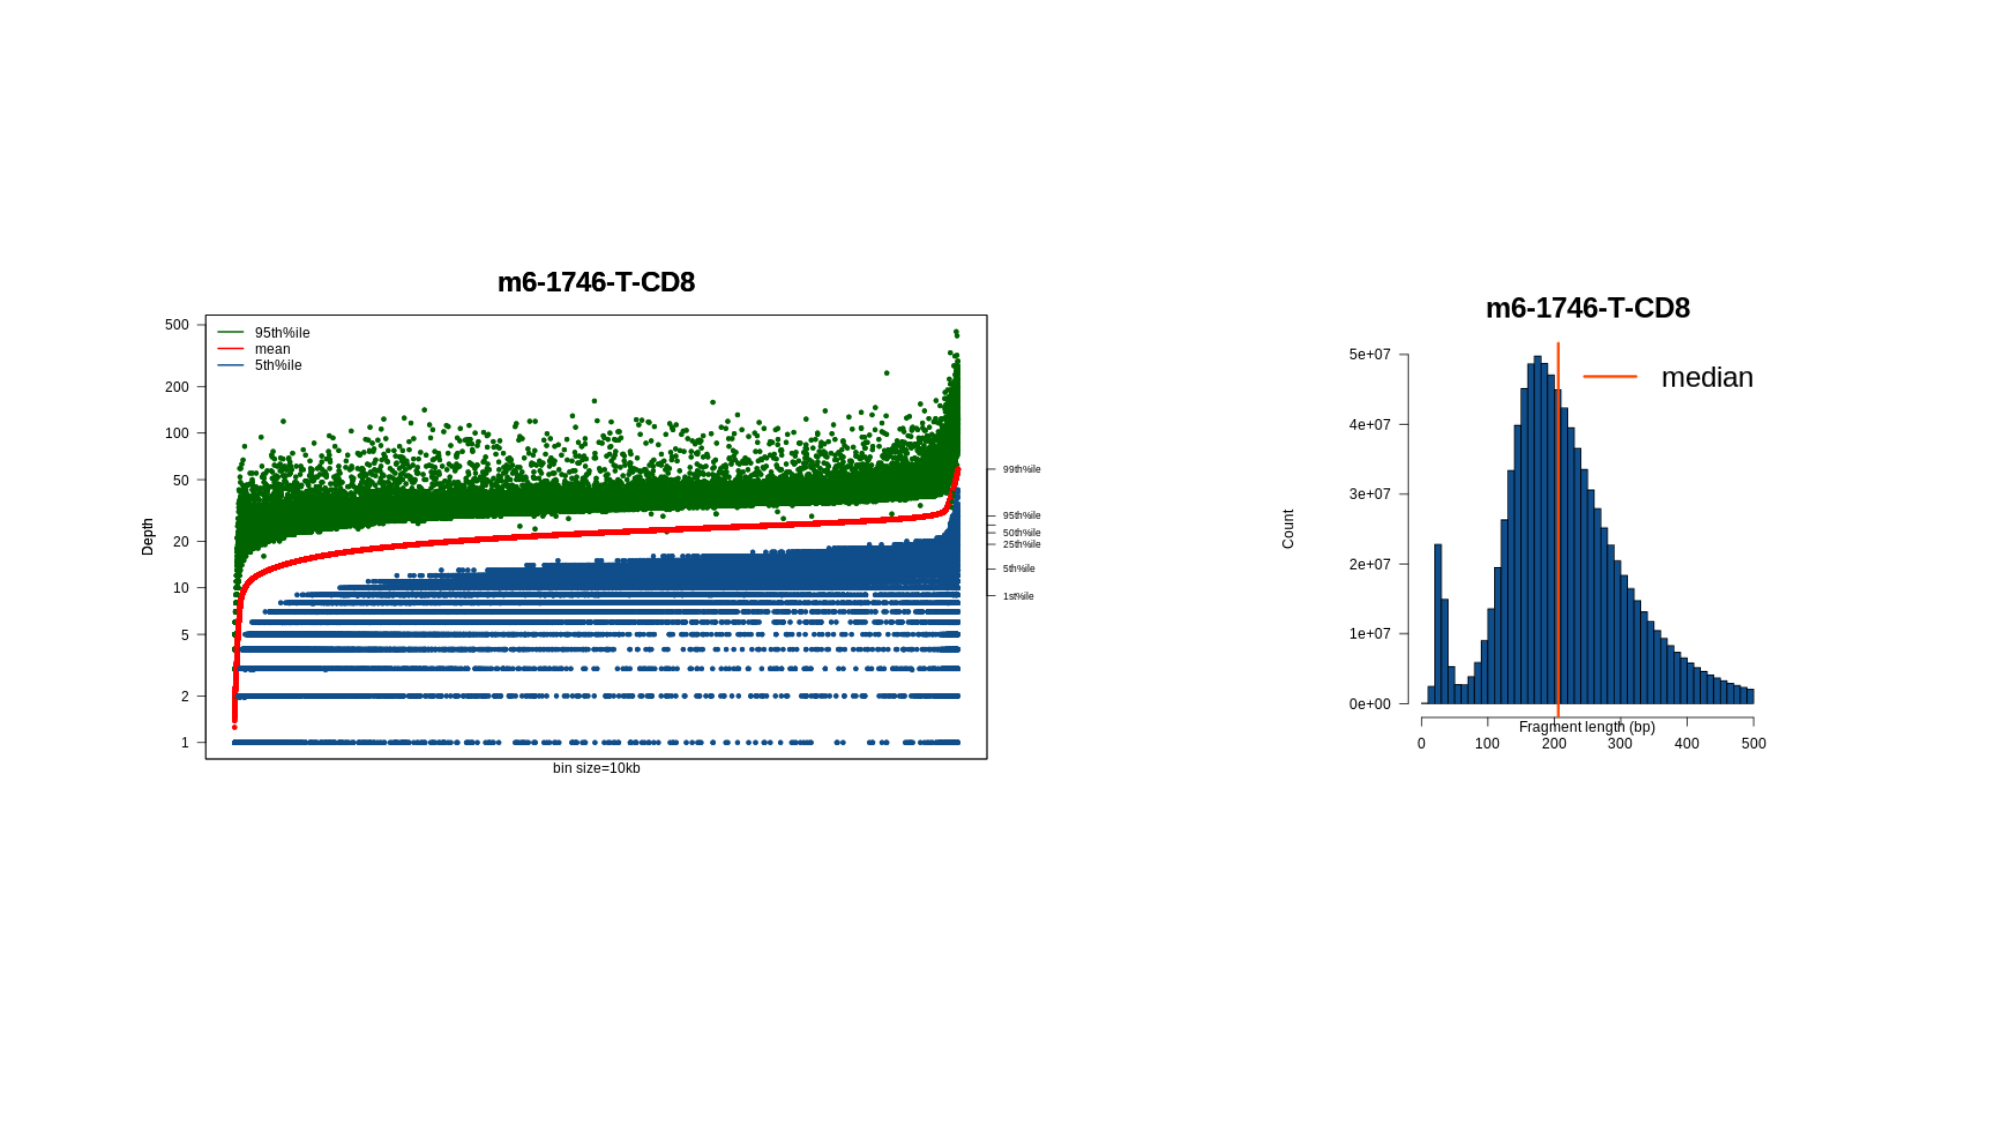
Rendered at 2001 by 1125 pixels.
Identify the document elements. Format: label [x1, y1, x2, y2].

picture [1249, 252, 1823, 826]
picture [52, 228, 1091, 863]
